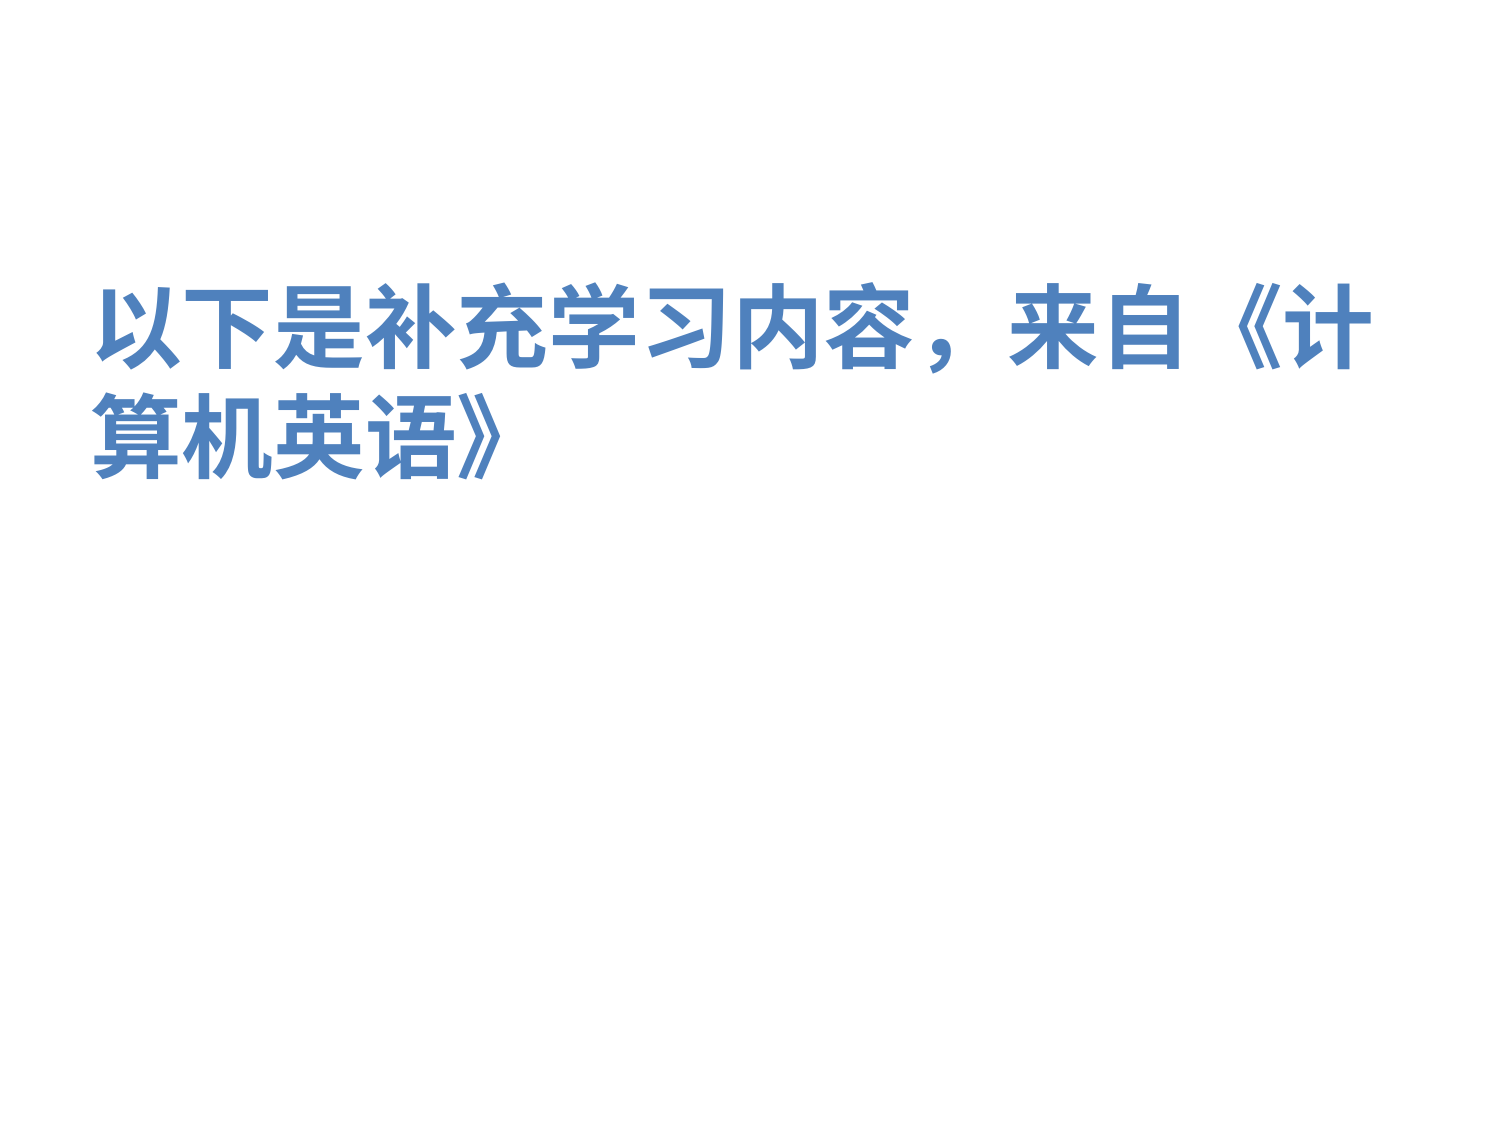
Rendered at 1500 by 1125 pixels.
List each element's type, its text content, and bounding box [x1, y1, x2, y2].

list 以下是补充学习内容，来自《计算机英语》 [75, 262, 1425, 1005]
